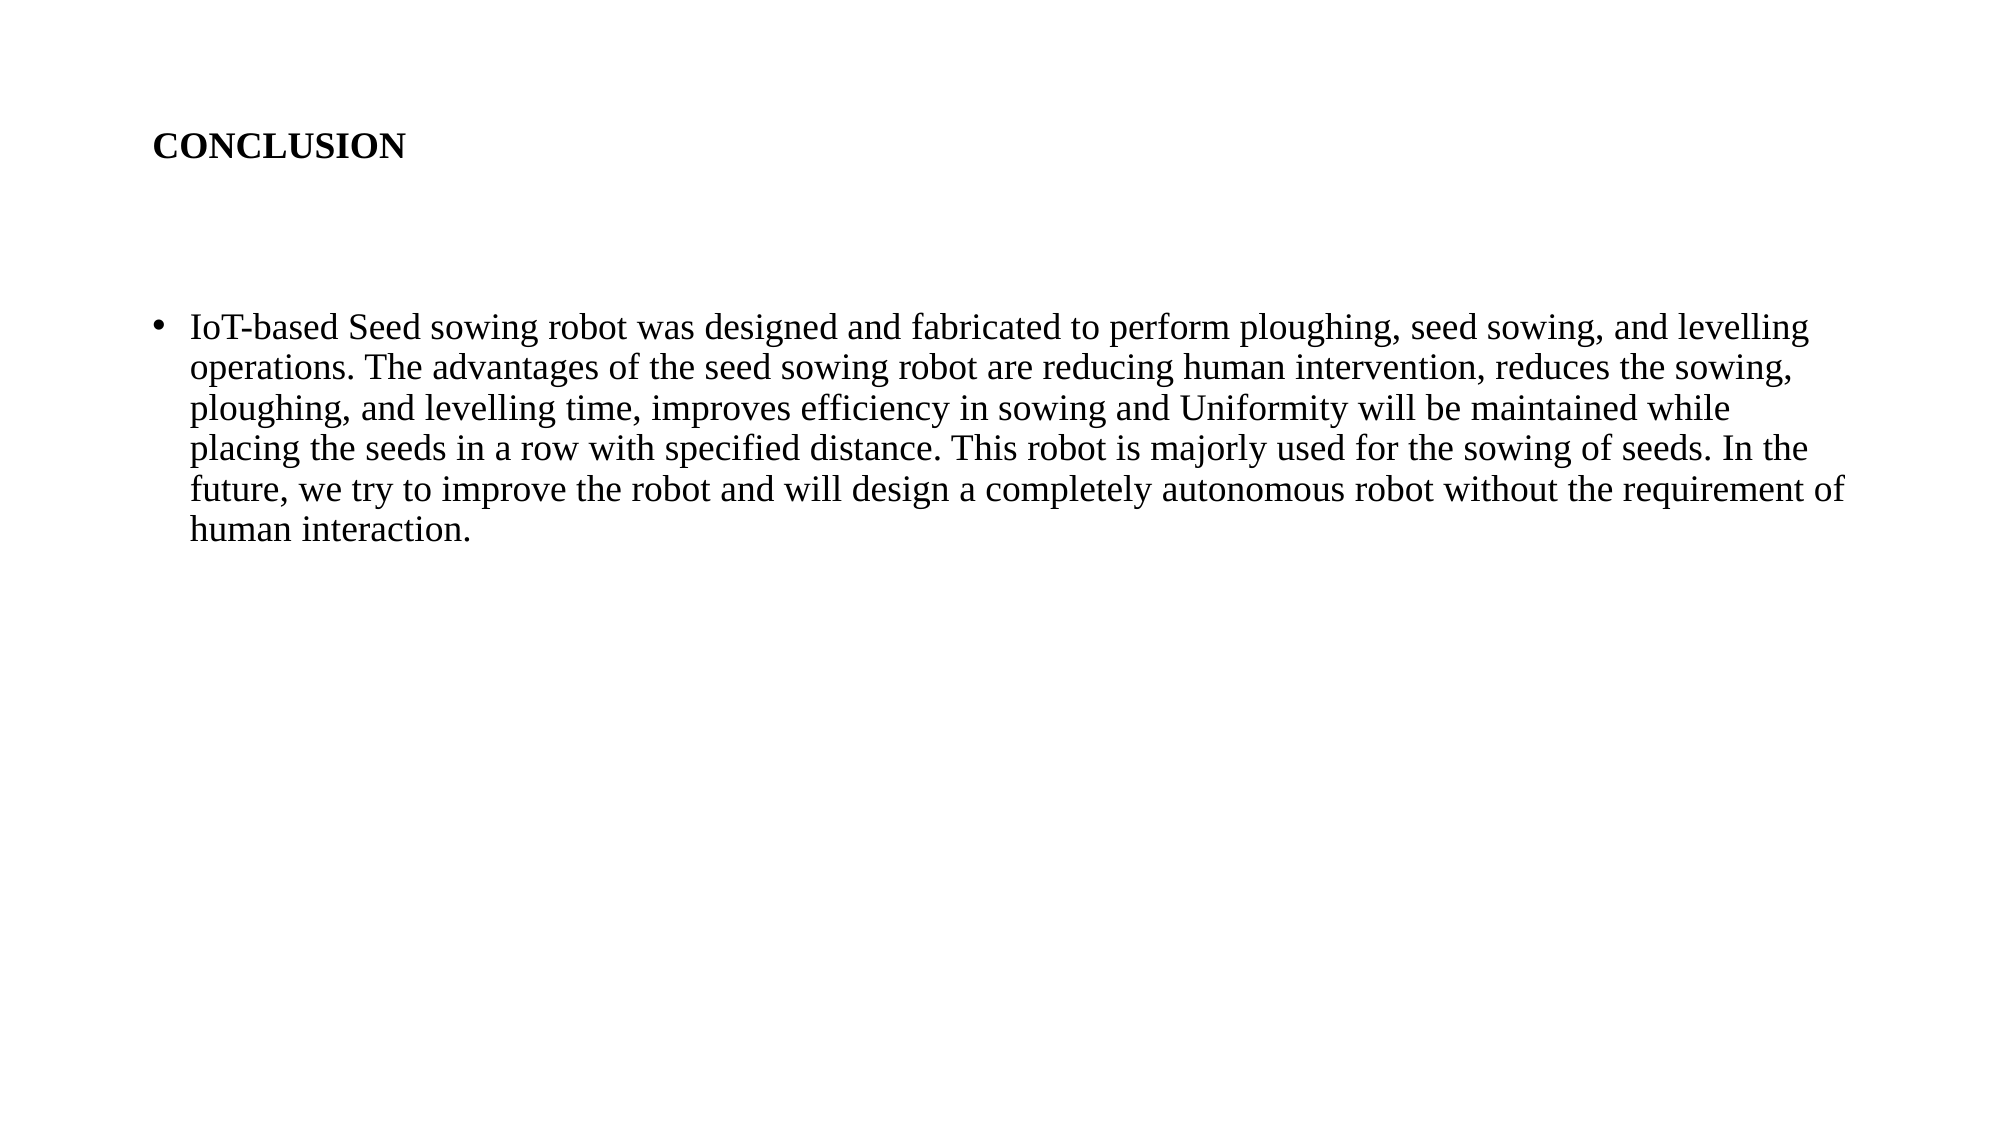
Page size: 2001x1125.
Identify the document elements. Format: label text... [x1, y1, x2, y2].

title CONCLUSION [137, 59, 1863, 278]
list IoT-based Seed sowing robot was designed and fabricated to perform ploughing, seed sowing, and levelling operations. The advantages of the seed sowing robot are reducing human intervention, reduces the sowing, ploughing, and levelling time, improves efficiency in sowing and Uniformity will be maintained while placing the seeds in a row with specified distance. This robot is majorly used for the sowing of seeds. In the future, we try to improve the robot and will design a completely autonomous robot without the requirement of human interaction. [137, 299, 1863, 1014]
